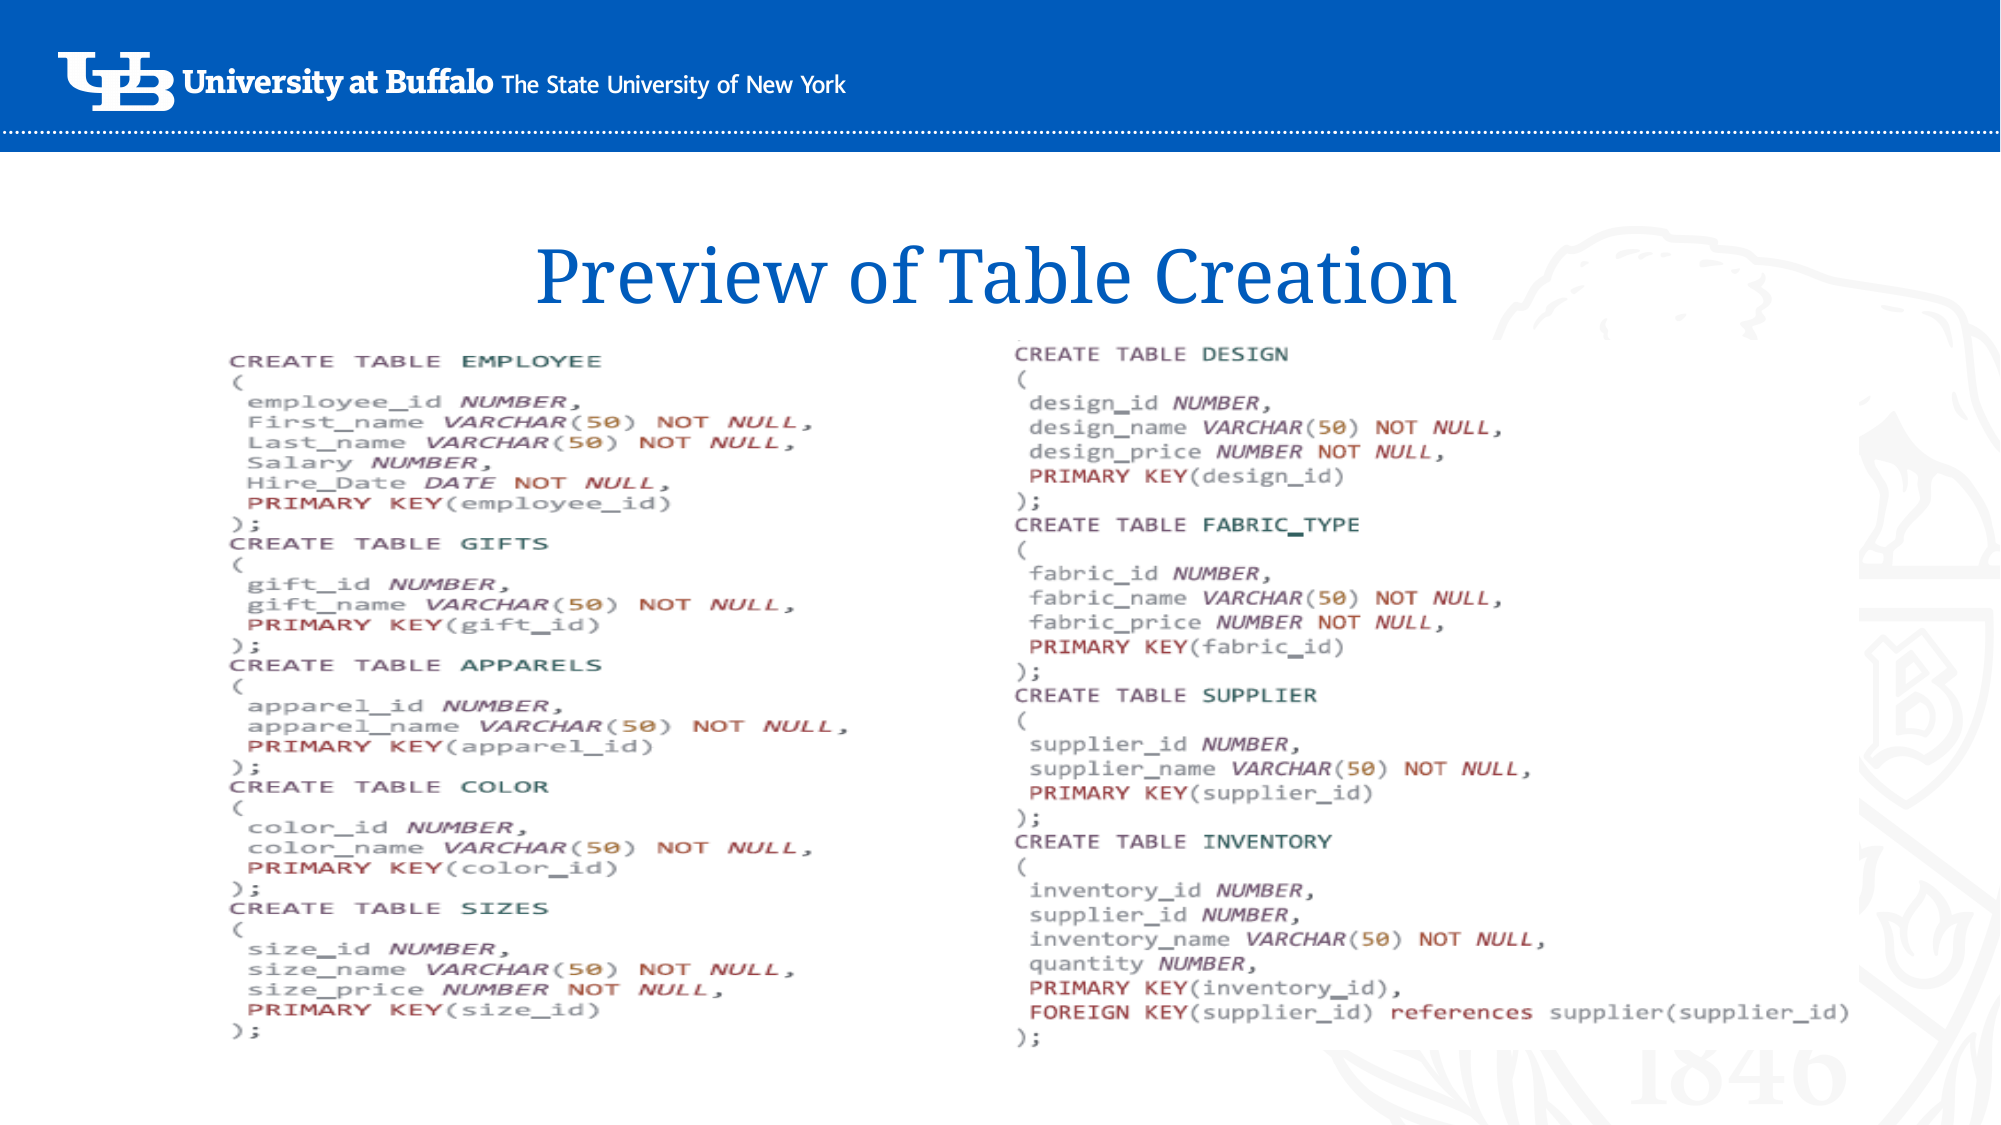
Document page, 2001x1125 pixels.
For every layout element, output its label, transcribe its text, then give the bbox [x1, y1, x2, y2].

picture [0, 0, 2001, 1125]
title Preview of Table Creation [424, 230, 1571, 327]
